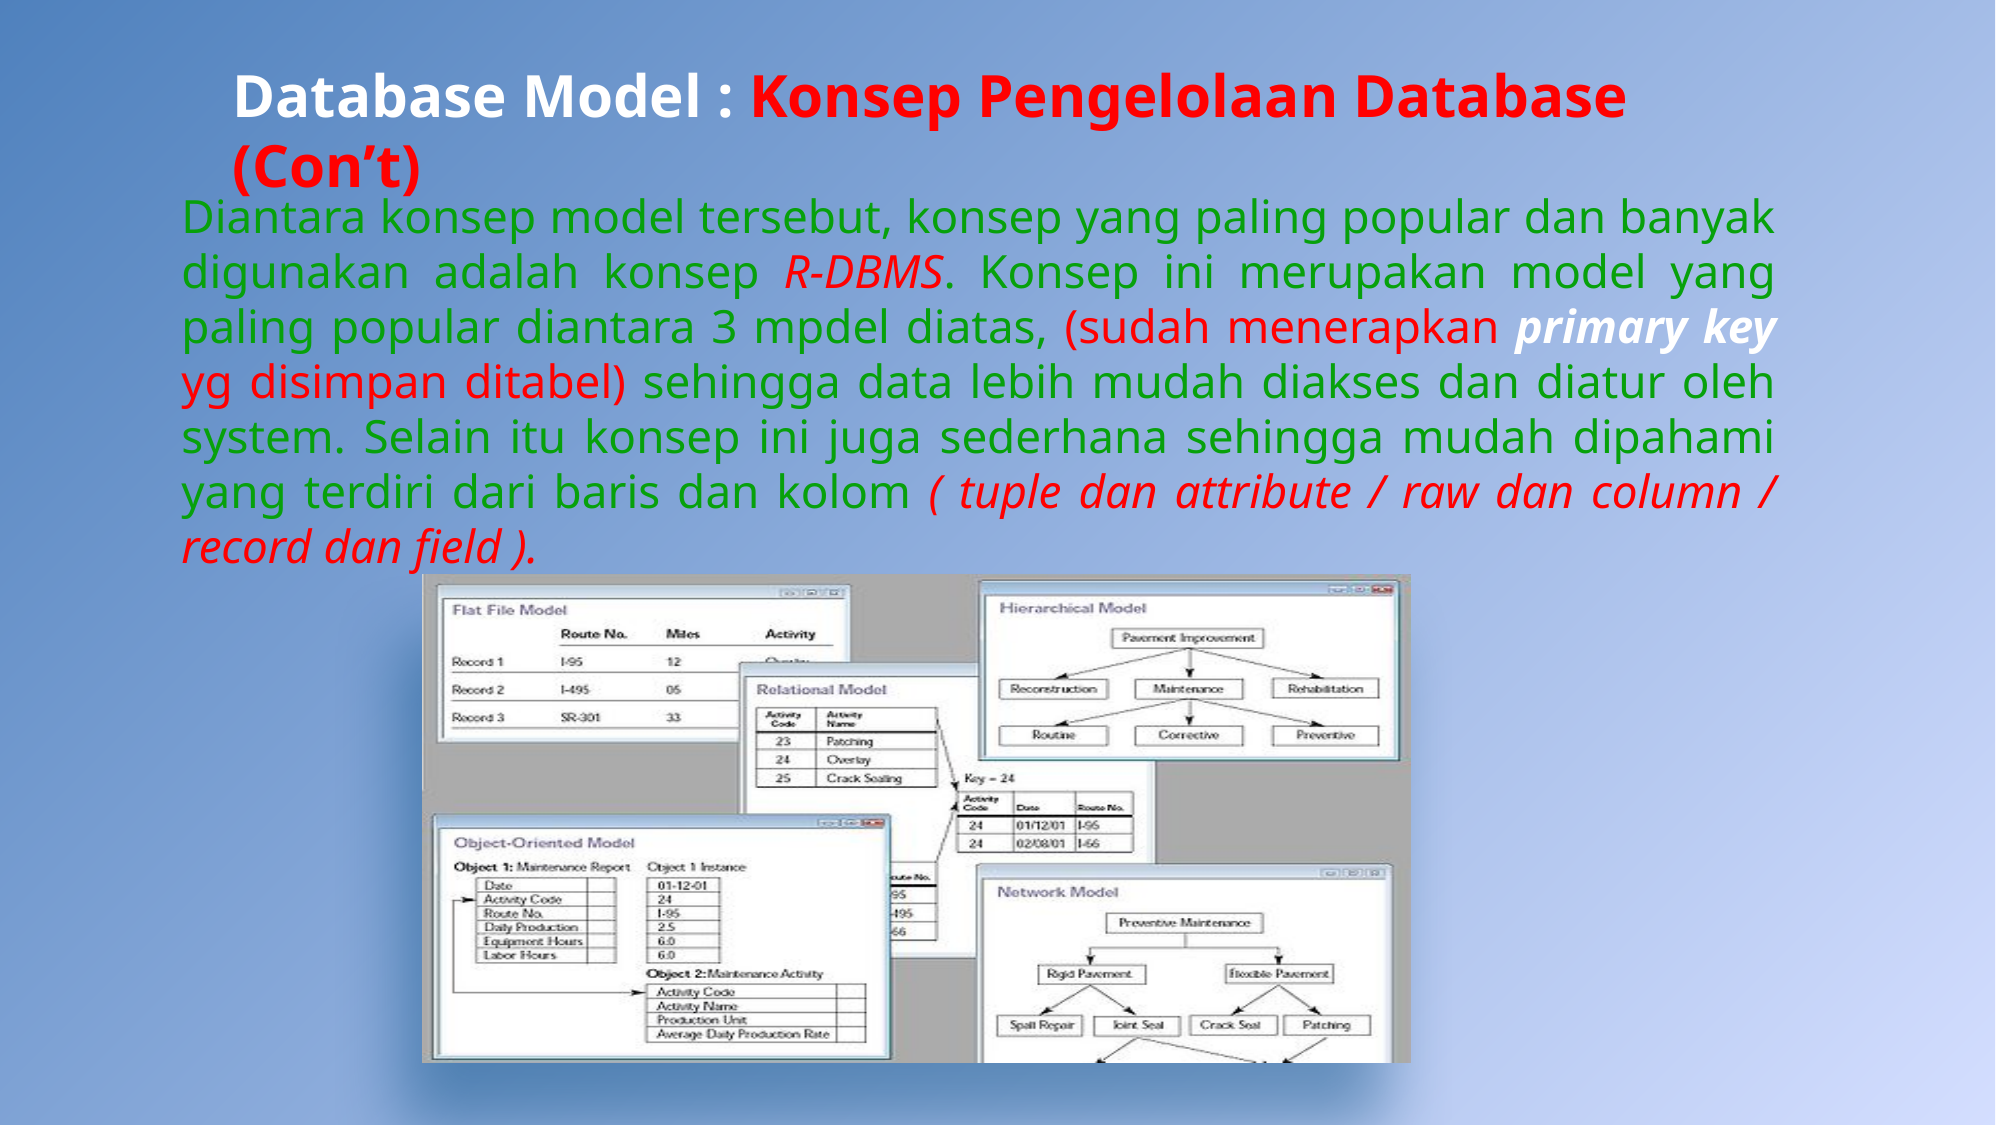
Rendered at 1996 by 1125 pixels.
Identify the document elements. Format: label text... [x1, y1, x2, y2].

text_box Database Model : Konsep Pengelolaan Database (Con’t) [217, 51, 1765, 180]
picture [422, 574, 1411, 1063]
text_box Diantara konsep model tersebut, konsep yang paling popular dan banyak digunakan adalah konsep R-DBMS. Konsep ini merupakan model yang paling popular diantara 3 mpdel diatas, (sudah menerapkan primary key yg disimpan ditabel) sehingga data lebih mudah diakses dan diatur oleh system. Selain itu konsep ini juga sederhana sehingga mudah dipahami yang terdiri dari baris dan kolom ( tuple dan attribute / raw dan column / record dan field ). [166, 180, 1792, 581]
